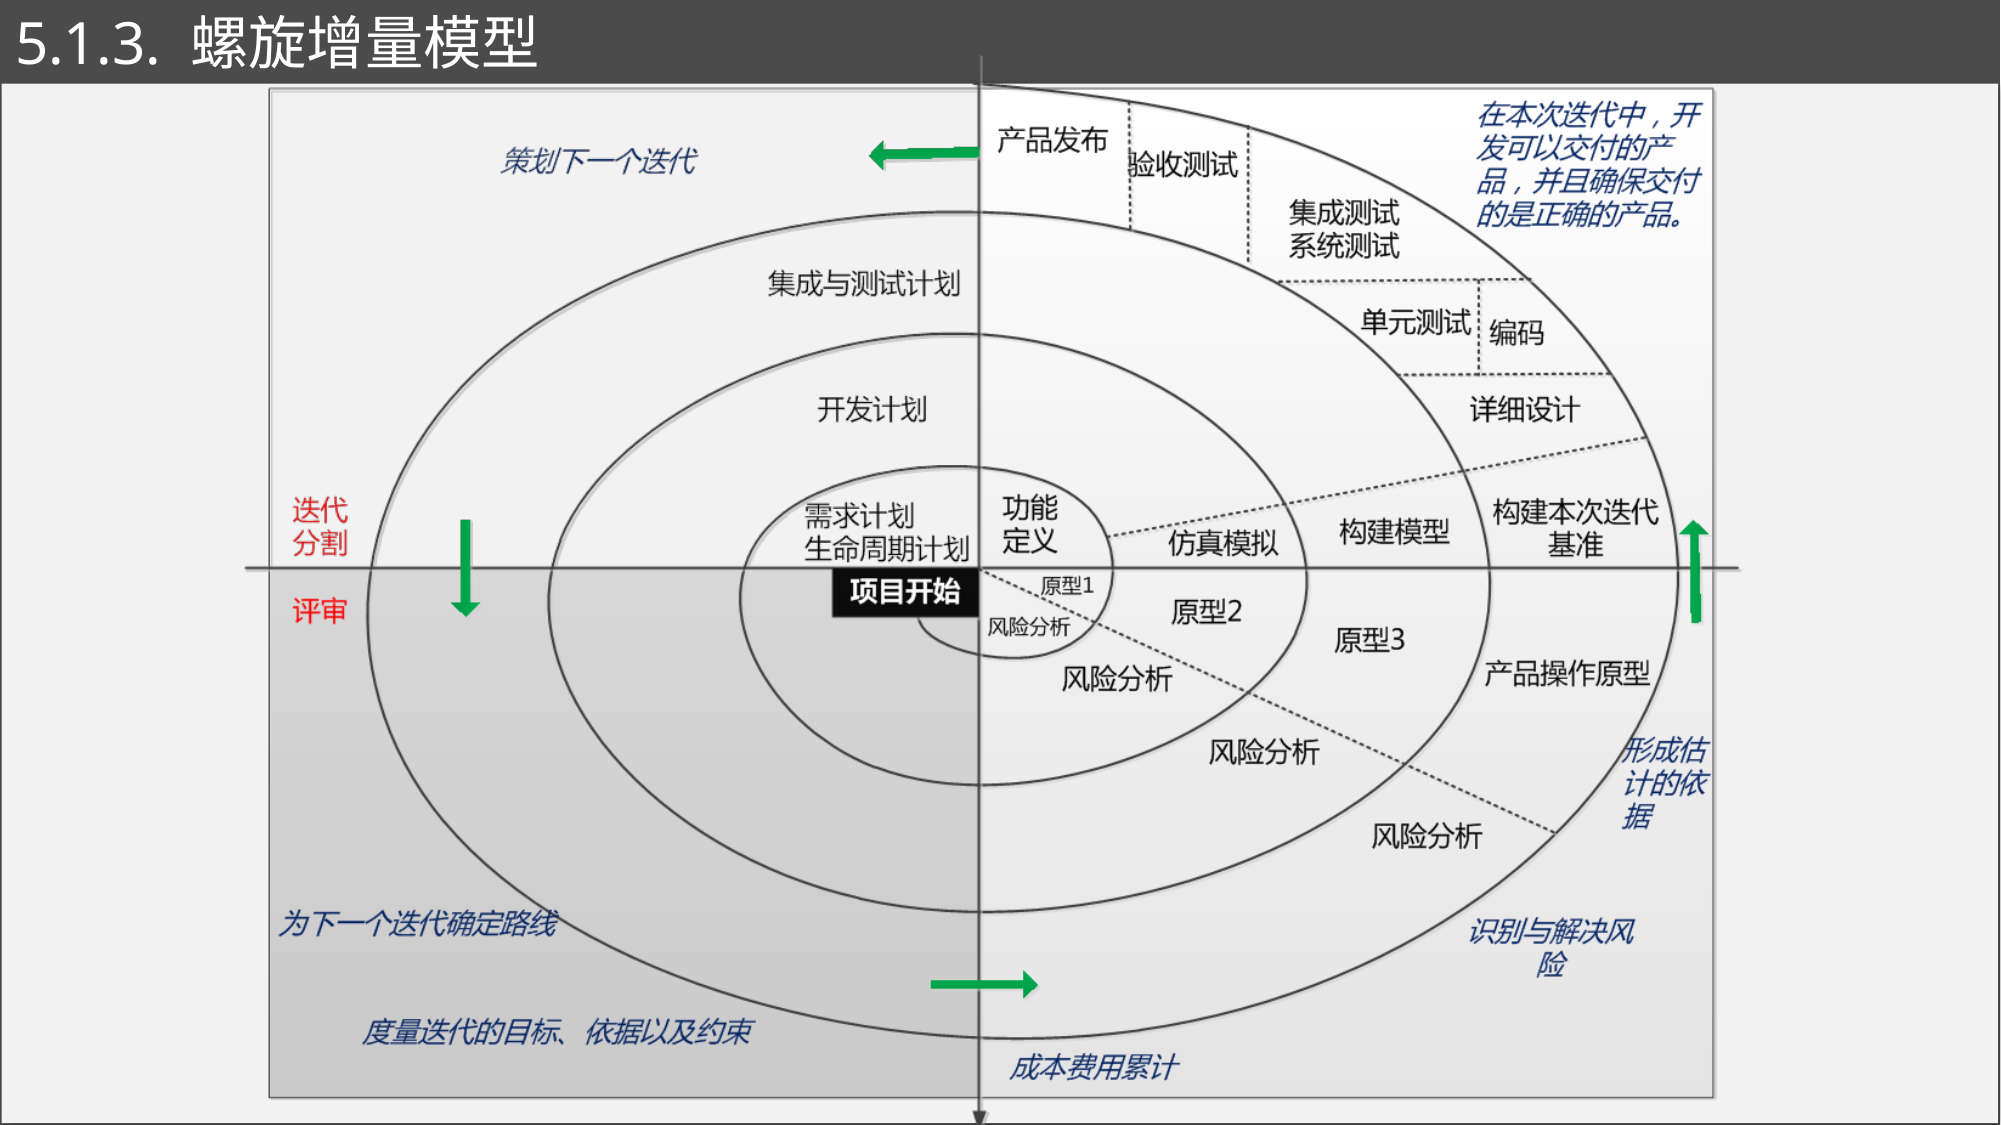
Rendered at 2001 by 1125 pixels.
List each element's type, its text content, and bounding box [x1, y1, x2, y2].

title 5.1.3. 螺旋增量模型 [0, 1, 1675, 81]
picture [241, 50, 1745, 1125]
